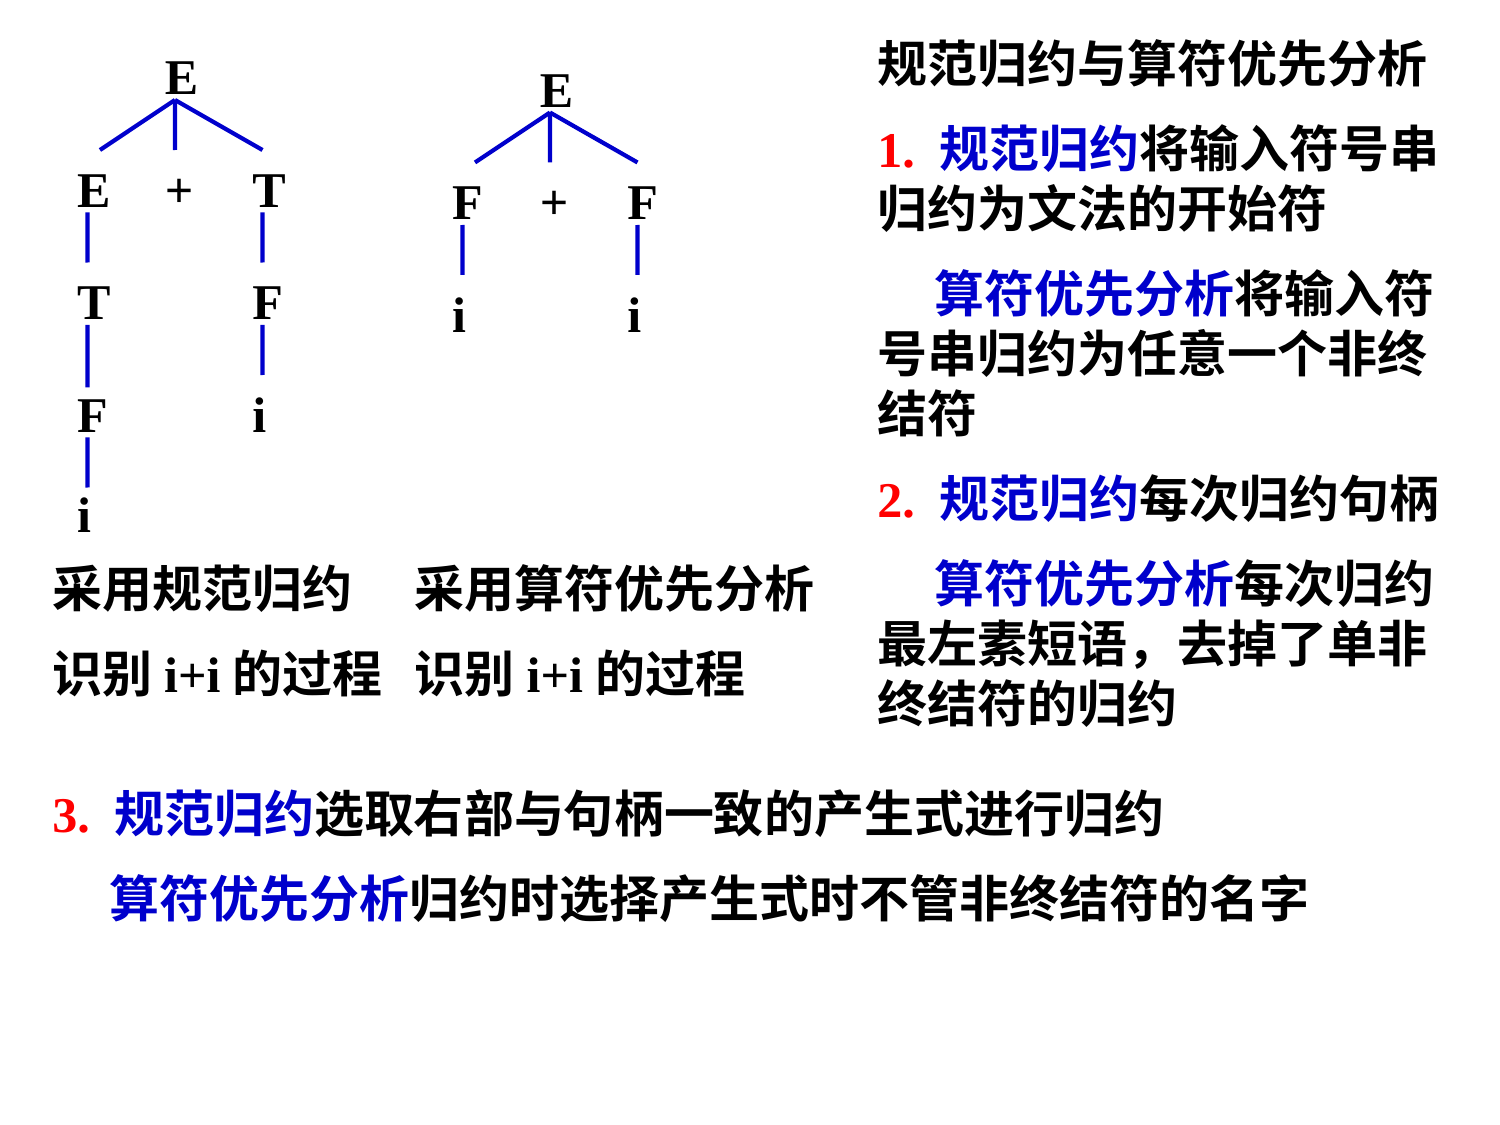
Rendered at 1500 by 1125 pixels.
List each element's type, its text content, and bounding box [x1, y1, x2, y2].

text_box 规范归约与算符优先分析 1. 规范归约将输入符号串归约为文法的开始符 算符优先分析将输入符号串归约为任意一个非终结符 2. 规范归约每次归约句柄 算符优先分析每次归约最左素短语，去掉了单非终结符的归约 [862, 24, 1475, 740]
text_box 采用算符优先分析 识别i+i的过程 [399, 549, 862, 710]
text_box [62, 37, 313, 551]
text_box 采用规范归约 识别i+i的过程 [37, 549, 399, 710]
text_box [437, 49, 688, 351]
text_box 3. 规范归约选取右部与句柄一致的产生式进行归约 算符优先分析归约时选择产生式时不管非终结符的名字 [37, 774, 1463, 935]
